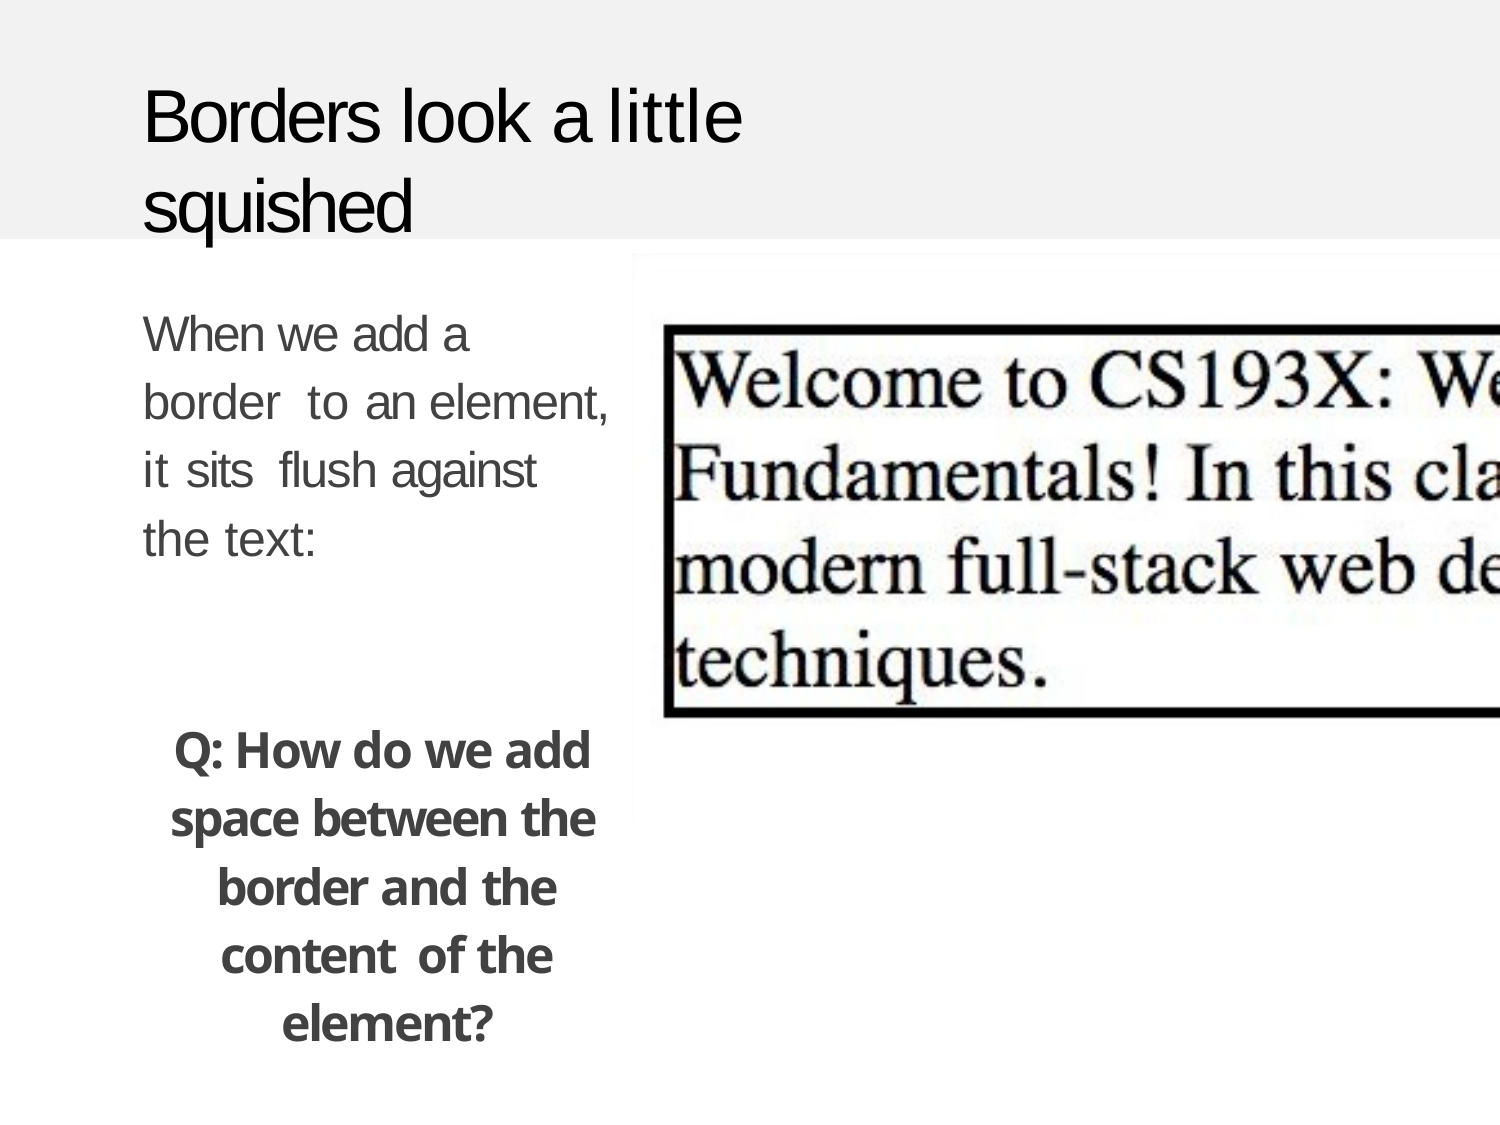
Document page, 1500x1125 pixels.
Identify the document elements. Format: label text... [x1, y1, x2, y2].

title Borders look a little squished [140, 65, 1026, 256]
text_box [631, 253, 1500, 822]
text_box When we add a border to an element, it sits flush against the text: Q: How do we add space between the border and the content of the element? [140, 290, 631, 1052]
